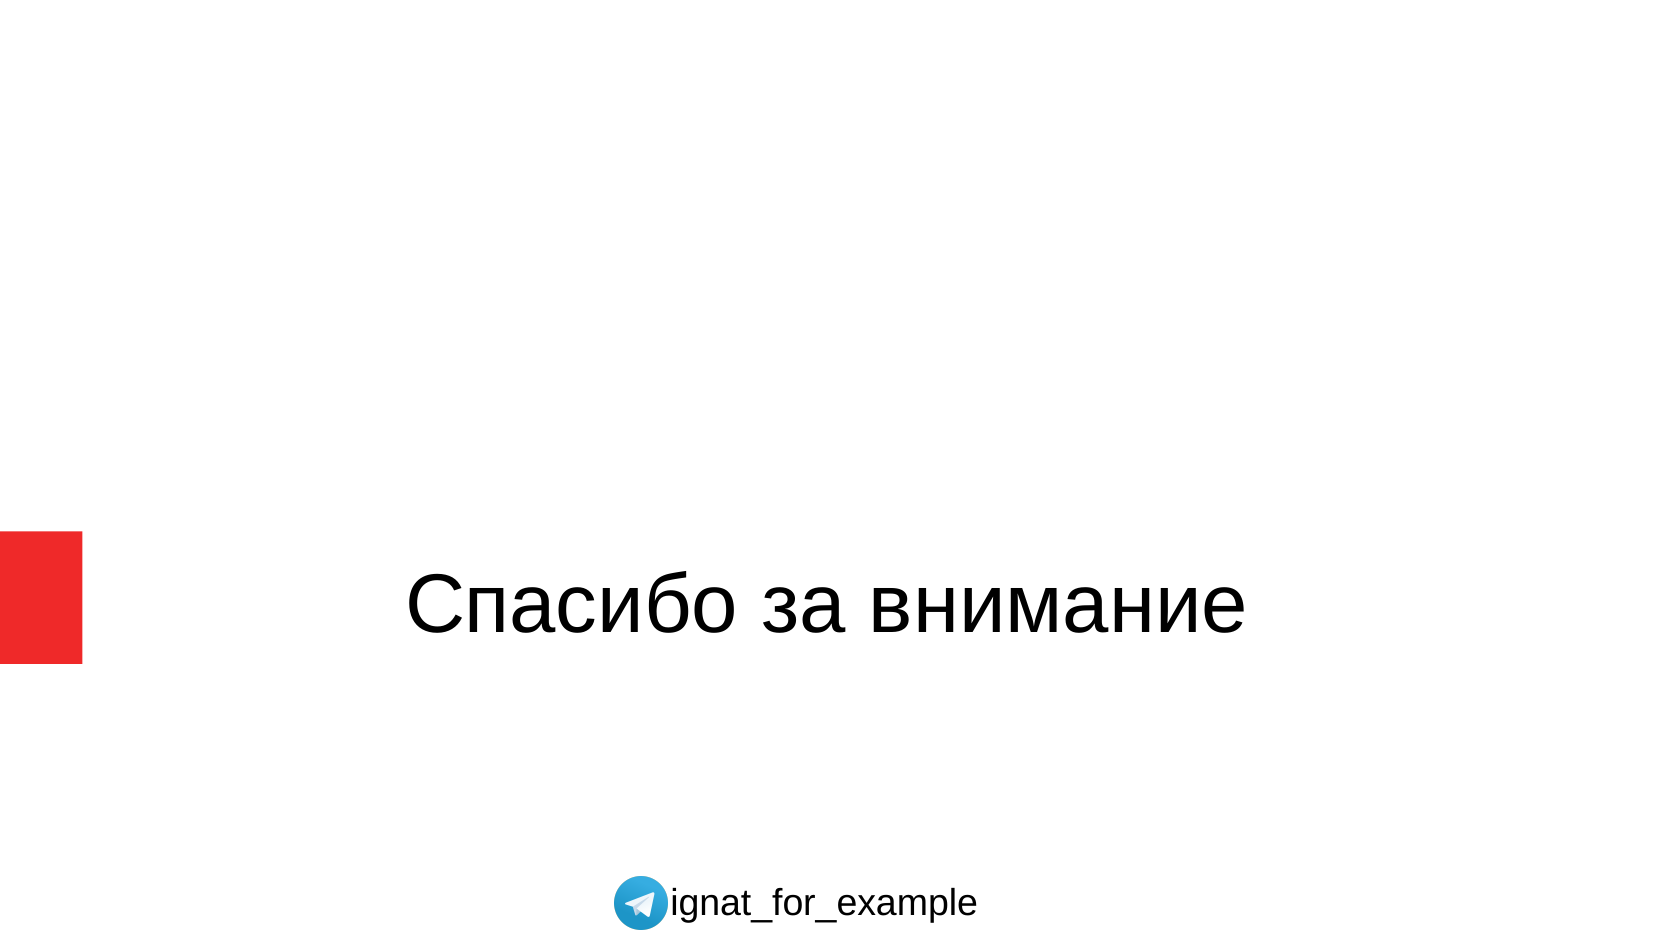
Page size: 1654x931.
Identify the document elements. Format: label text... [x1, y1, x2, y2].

text_box ignat_for_example [655, 871, 998, 930]
picture [613, 876, 668, 931]
text_box Спасибо за внимание [248, 501, 1406, 697]
